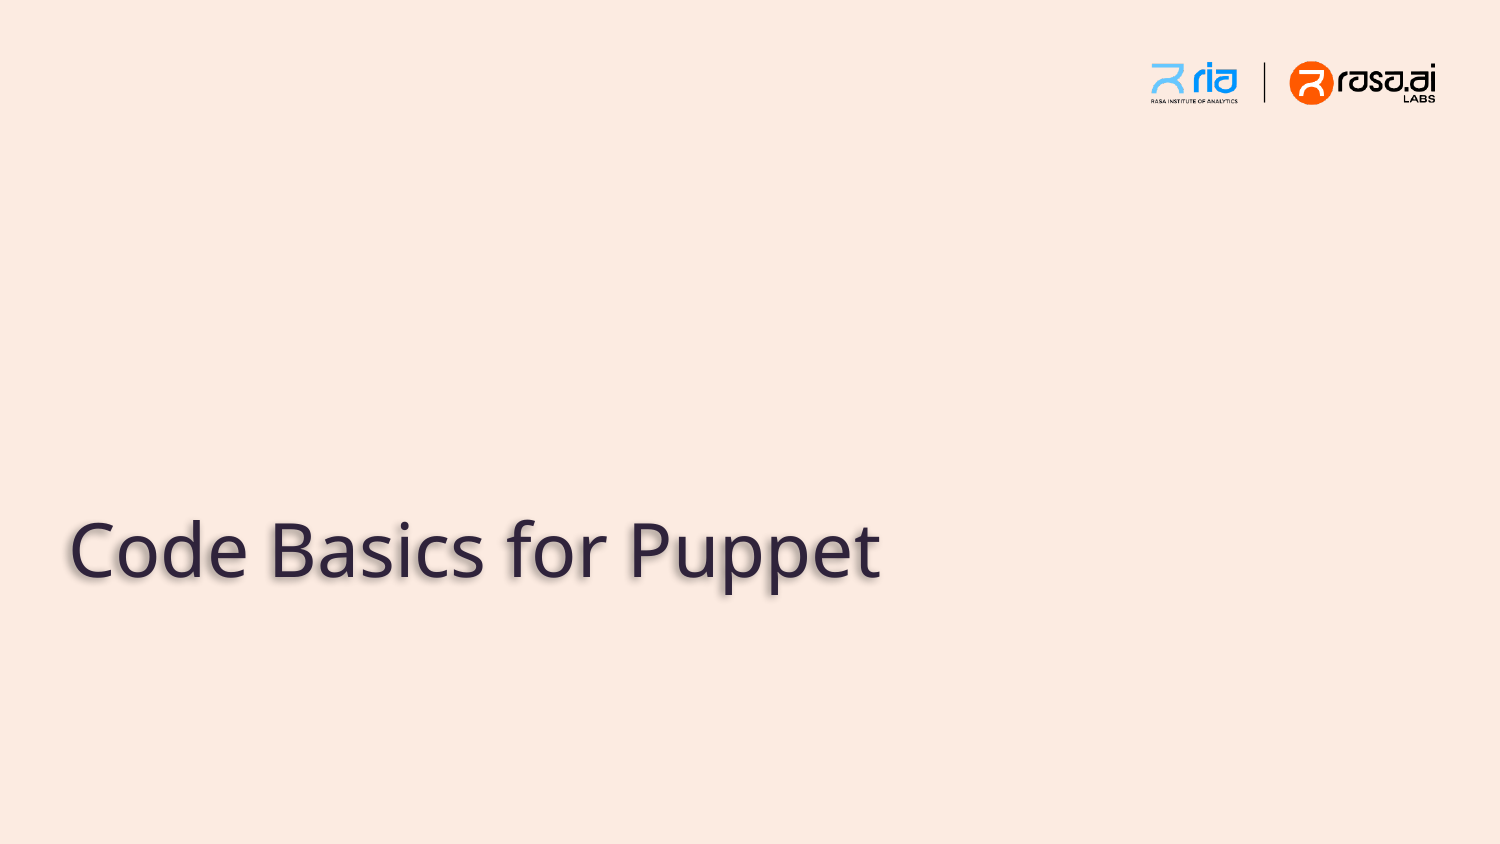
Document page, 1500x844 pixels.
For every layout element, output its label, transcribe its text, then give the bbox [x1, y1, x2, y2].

picture [1149, 59, 1435, 105]
title Code Basics for Puppet [65, 499, 939, 644]
